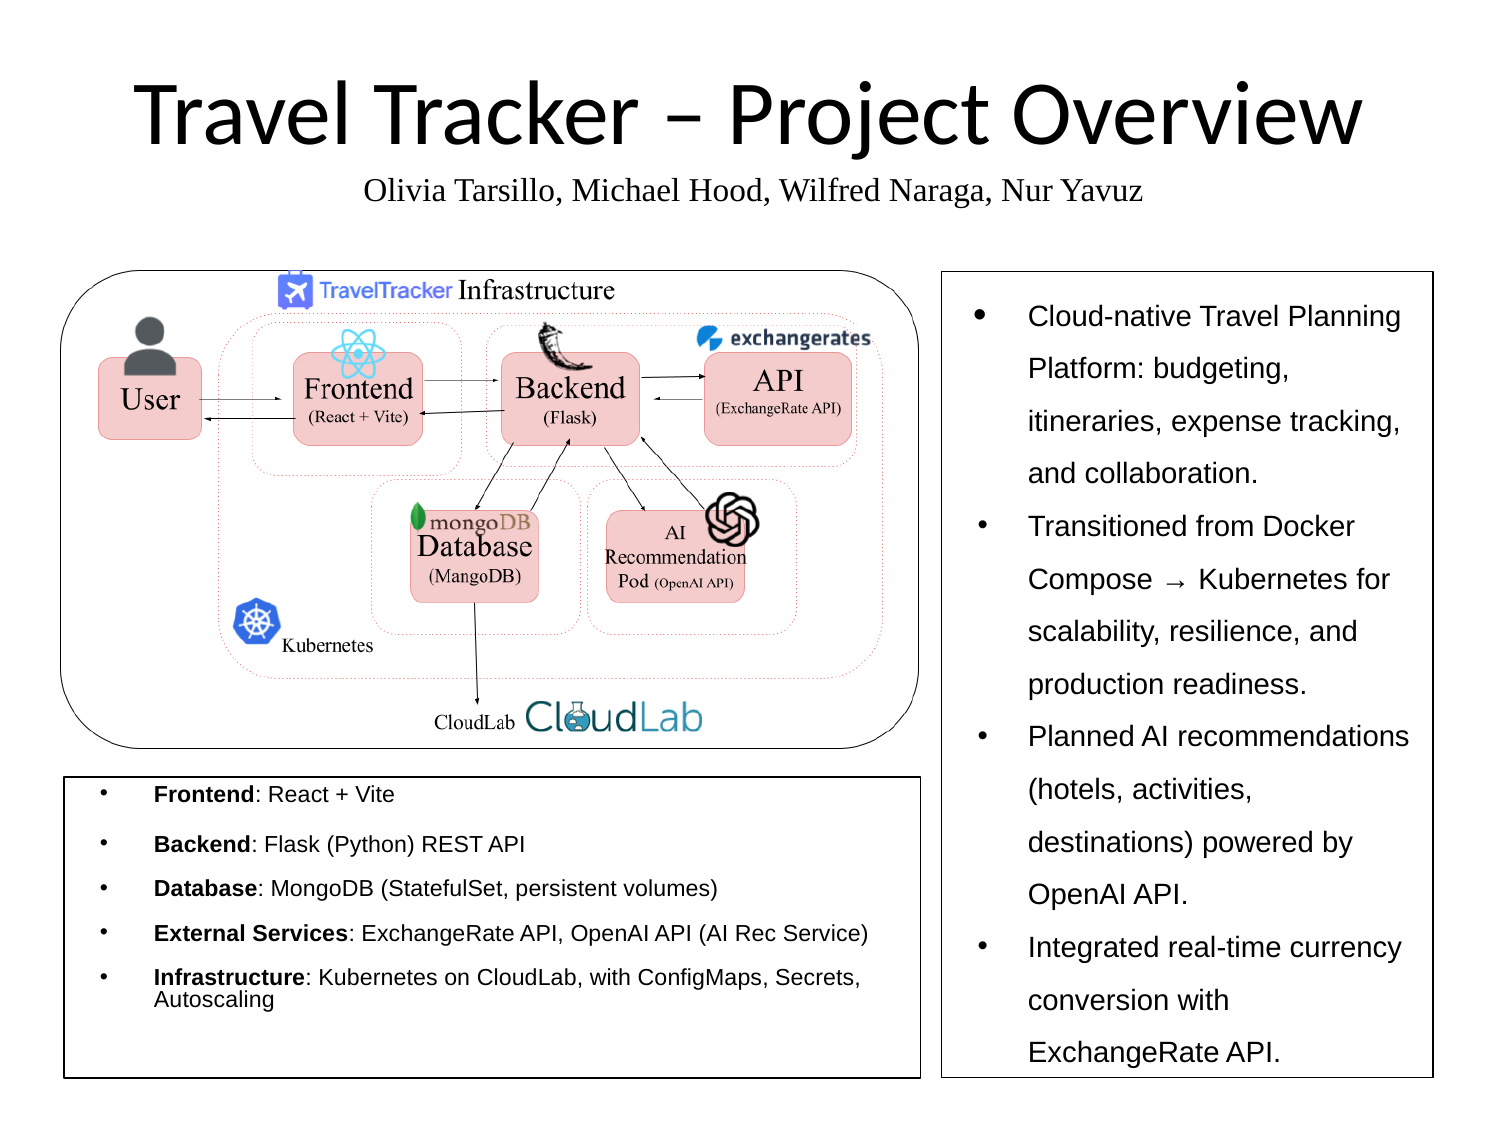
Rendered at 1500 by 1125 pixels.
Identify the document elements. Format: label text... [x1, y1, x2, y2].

list Cloud-native Travel Planning Platform: budgeting, itineraries, expense tracking, and collaboration. Transitioned from Docker Compose → Kubernetes for scalability, resilience, and production readiness. Planned AI recommendations (hotels, activities, destinations) powered by OpenAI API. Integrated real-time currency conversion with ExchangeRate API. [941, 271, 1433, 1078]
picture [30, 162, 941, 845]
list Frontend: React + Vite Backend: Flask (Python) REST API Database: MongoDB (StatefulSet, persistent volumes) External Services: ExchangeRate API, OpenAI API (AI Rec Service) Infrastructure: Kubernetes on CloudLab, with ConfigMaps, Secrets, Autoscaling [63, 853, 921, 1078]
title Travel Tracker – Project Overview Olivia Tarsillo, Michael Hood, Wilfred Naraga, Nur Yavuz [75, 36, 1425, 225]
